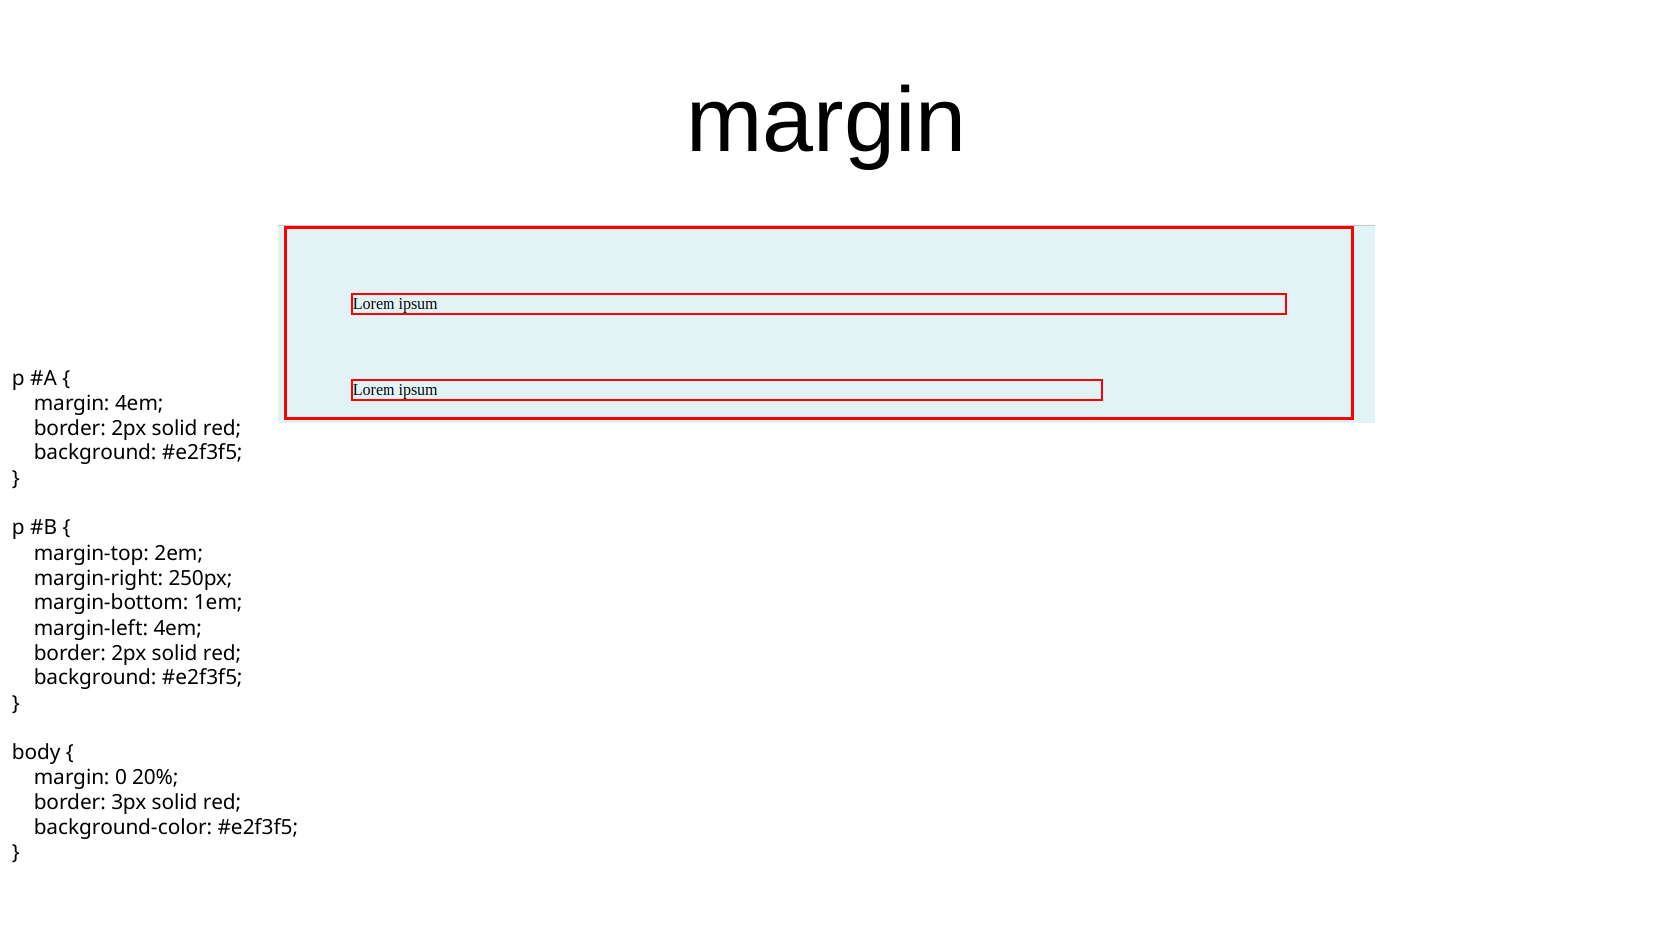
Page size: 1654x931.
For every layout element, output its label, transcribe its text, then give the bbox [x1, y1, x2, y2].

picture [278, 224, 1375, 423]
title margin [82, 37, 1571, 193]
text_box p #A { margin: 4em; border: 2px solid red; background: #e2f3f5; } p #B { margin-top: 2em; margin-right: 250px; margin-bottom: 1em; margin-left: 4em; border: 2px solid red; background: #e2f3f5; } body { margin: 0 20%; border: 3px solid red; background-color: #e2f3f5; } [11, 364, 615, 931]
